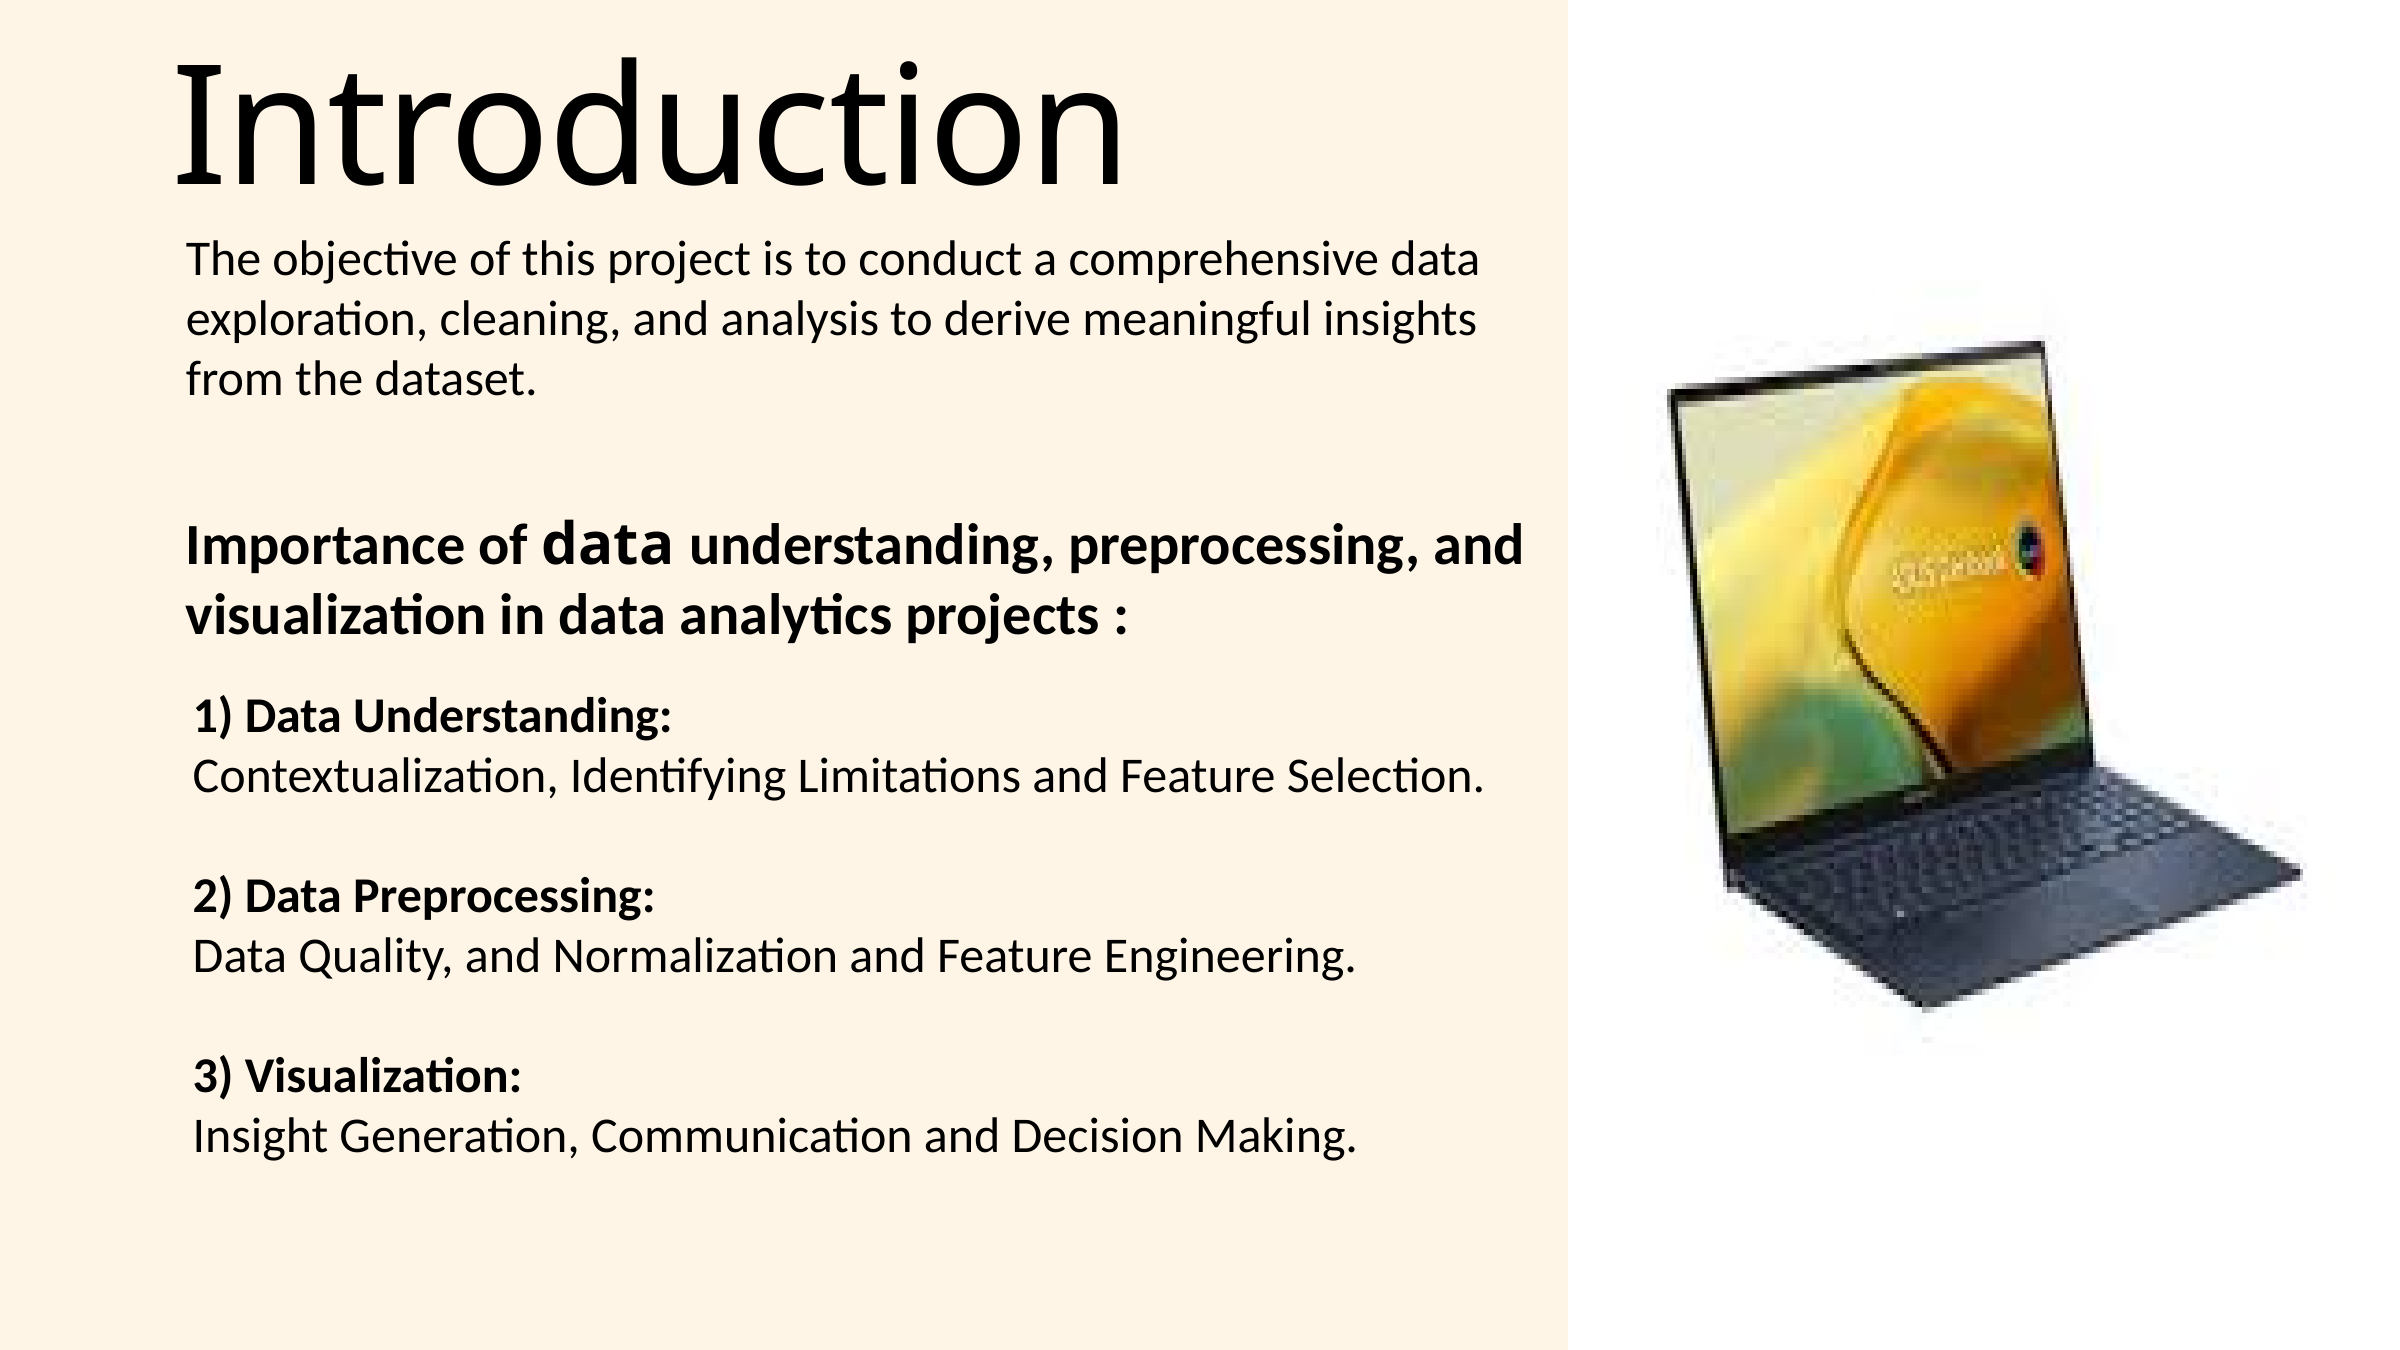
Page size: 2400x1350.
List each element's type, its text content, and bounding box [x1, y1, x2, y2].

picture [1568, 0, 2400, 1350]
text_box [0, 0, 1568, 1350]
text_box Importance of data understanding, preprocessing, and visualization in data analytics projects : [171, 498, 1568, 654]
text_box Introduction [171, 17, 1568, 217]
text_box 1) Data Understanding: Contextualization, Identifying Limitations and Feature Selection. 2) Data Preprocessing: Data Quality, and Normalization and Feature Engineering. 3) Visualization: Insight Generation, Communication and Decision Making. [177, 674, 1568, 1170]
text_box The objective of this project is to conduct a comprehensive data exploration, cleaning, and analysis to derive meaningful insights from the dataset. [171, 217, 1568, 413]
